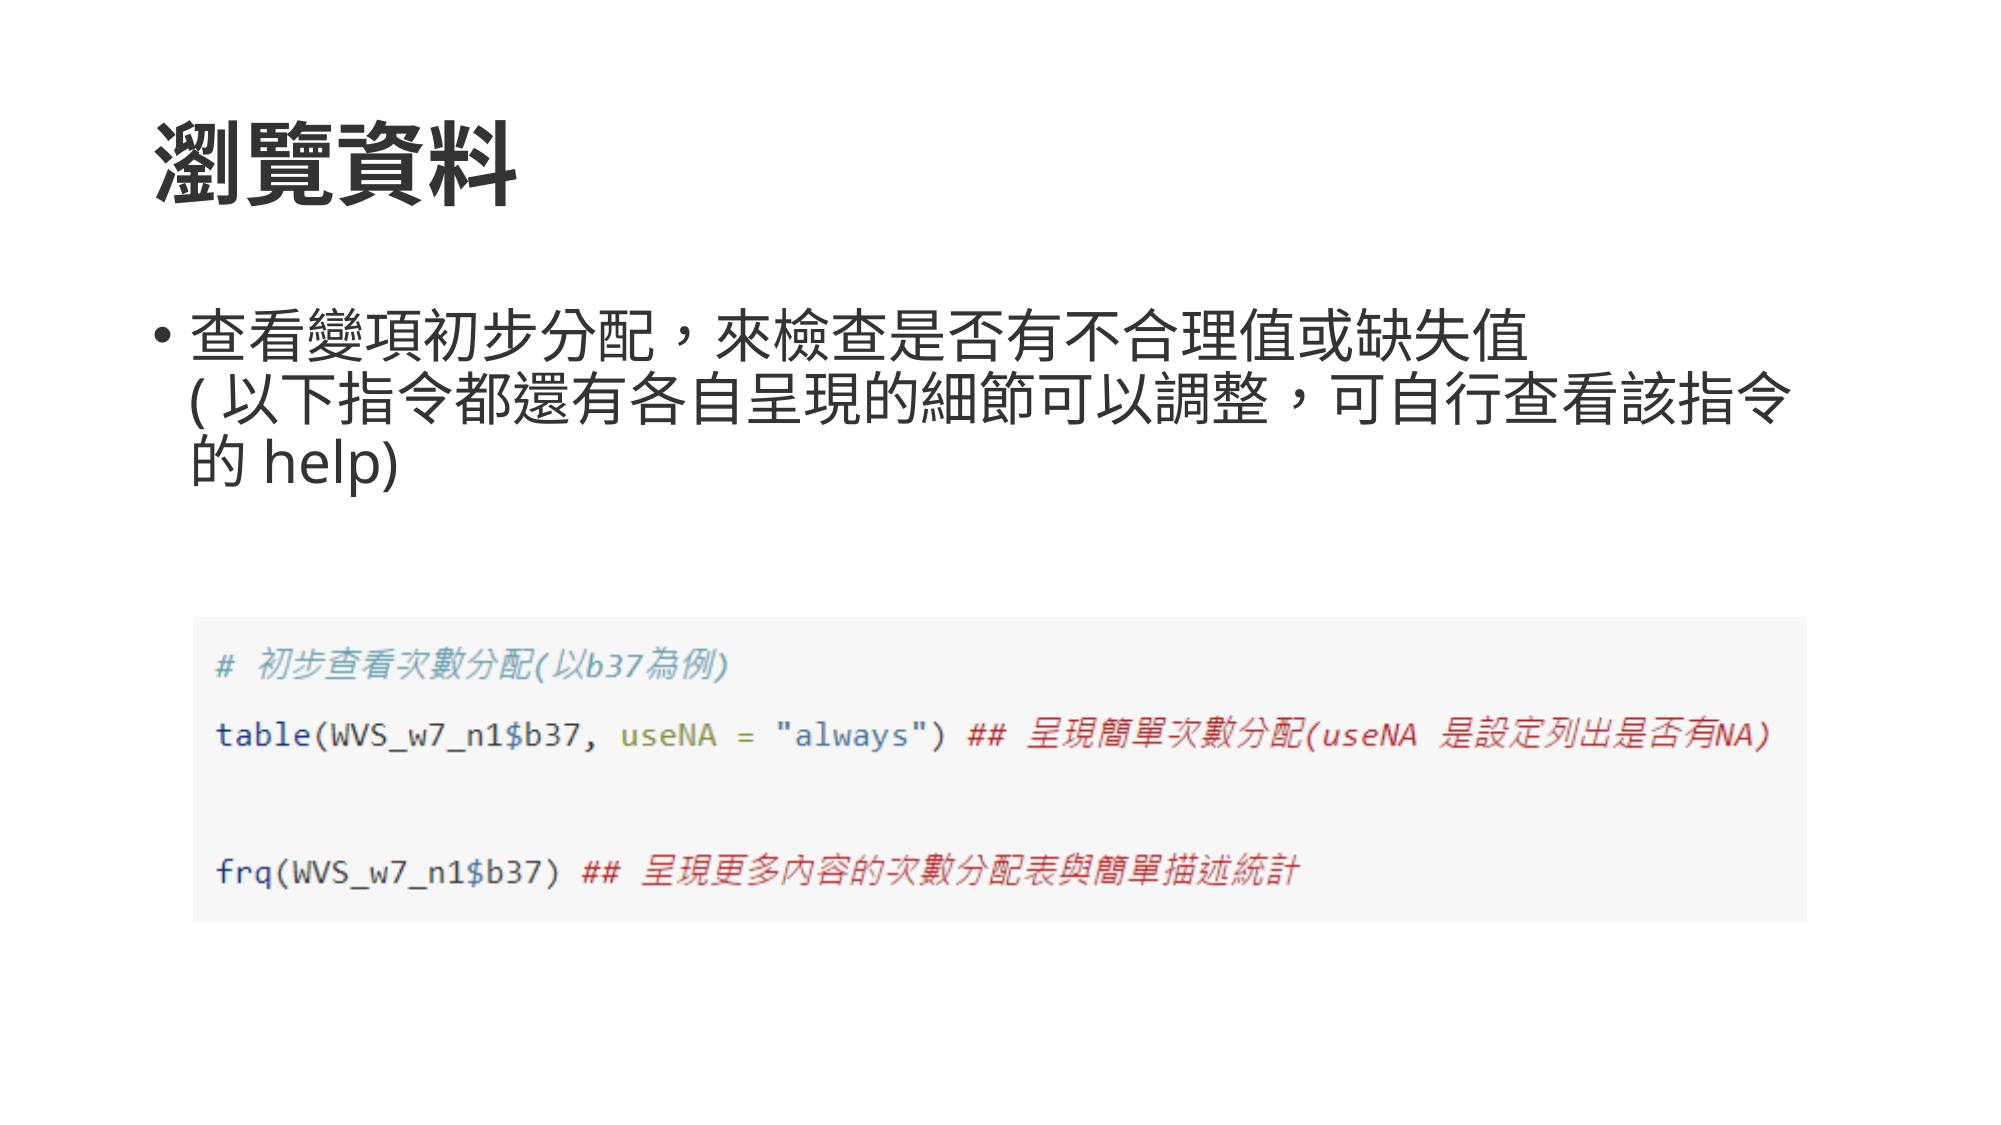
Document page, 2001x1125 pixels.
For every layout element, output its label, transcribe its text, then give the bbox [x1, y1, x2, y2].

picture [193, 617, 1807, 922]
title 瀏覽資料 [137, 59, 1863, 278]
list 查看變項初步分配，來檢查是否有不合理值或缺失值 (以下指令都還有各自呈現的細節可以調整，可自行查看該指令的help) [137, 299, 1863, 1014]
